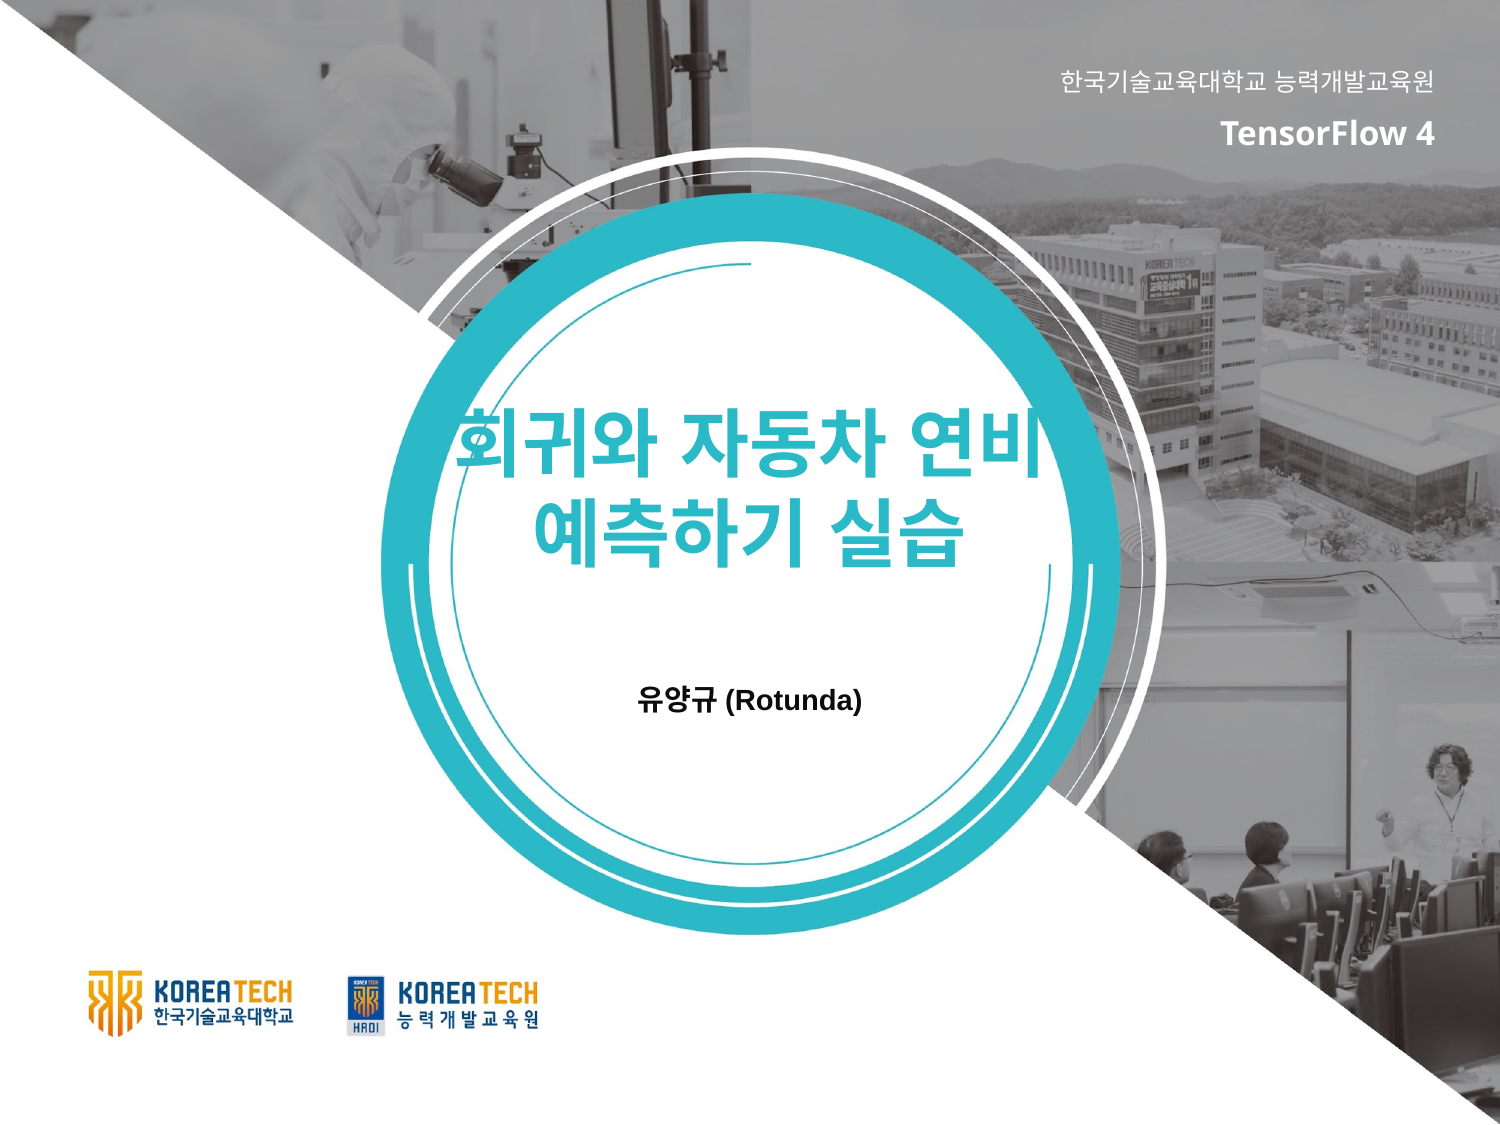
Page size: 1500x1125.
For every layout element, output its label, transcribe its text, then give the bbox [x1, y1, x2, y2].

picture [0, 0, 1500, 1125]
text_box 한국기술교육대학교 능력개발교육원 [1034, 59, 1451, 105]
text_box 유양규(Rotunda) [610, 673, 890, 725]
text_box 회귀와 자동차 연비 예측하기 실습 [426, 388, 1074, 717]
text_box TensorFlow 4 [1113, 104, 1451, 161]
